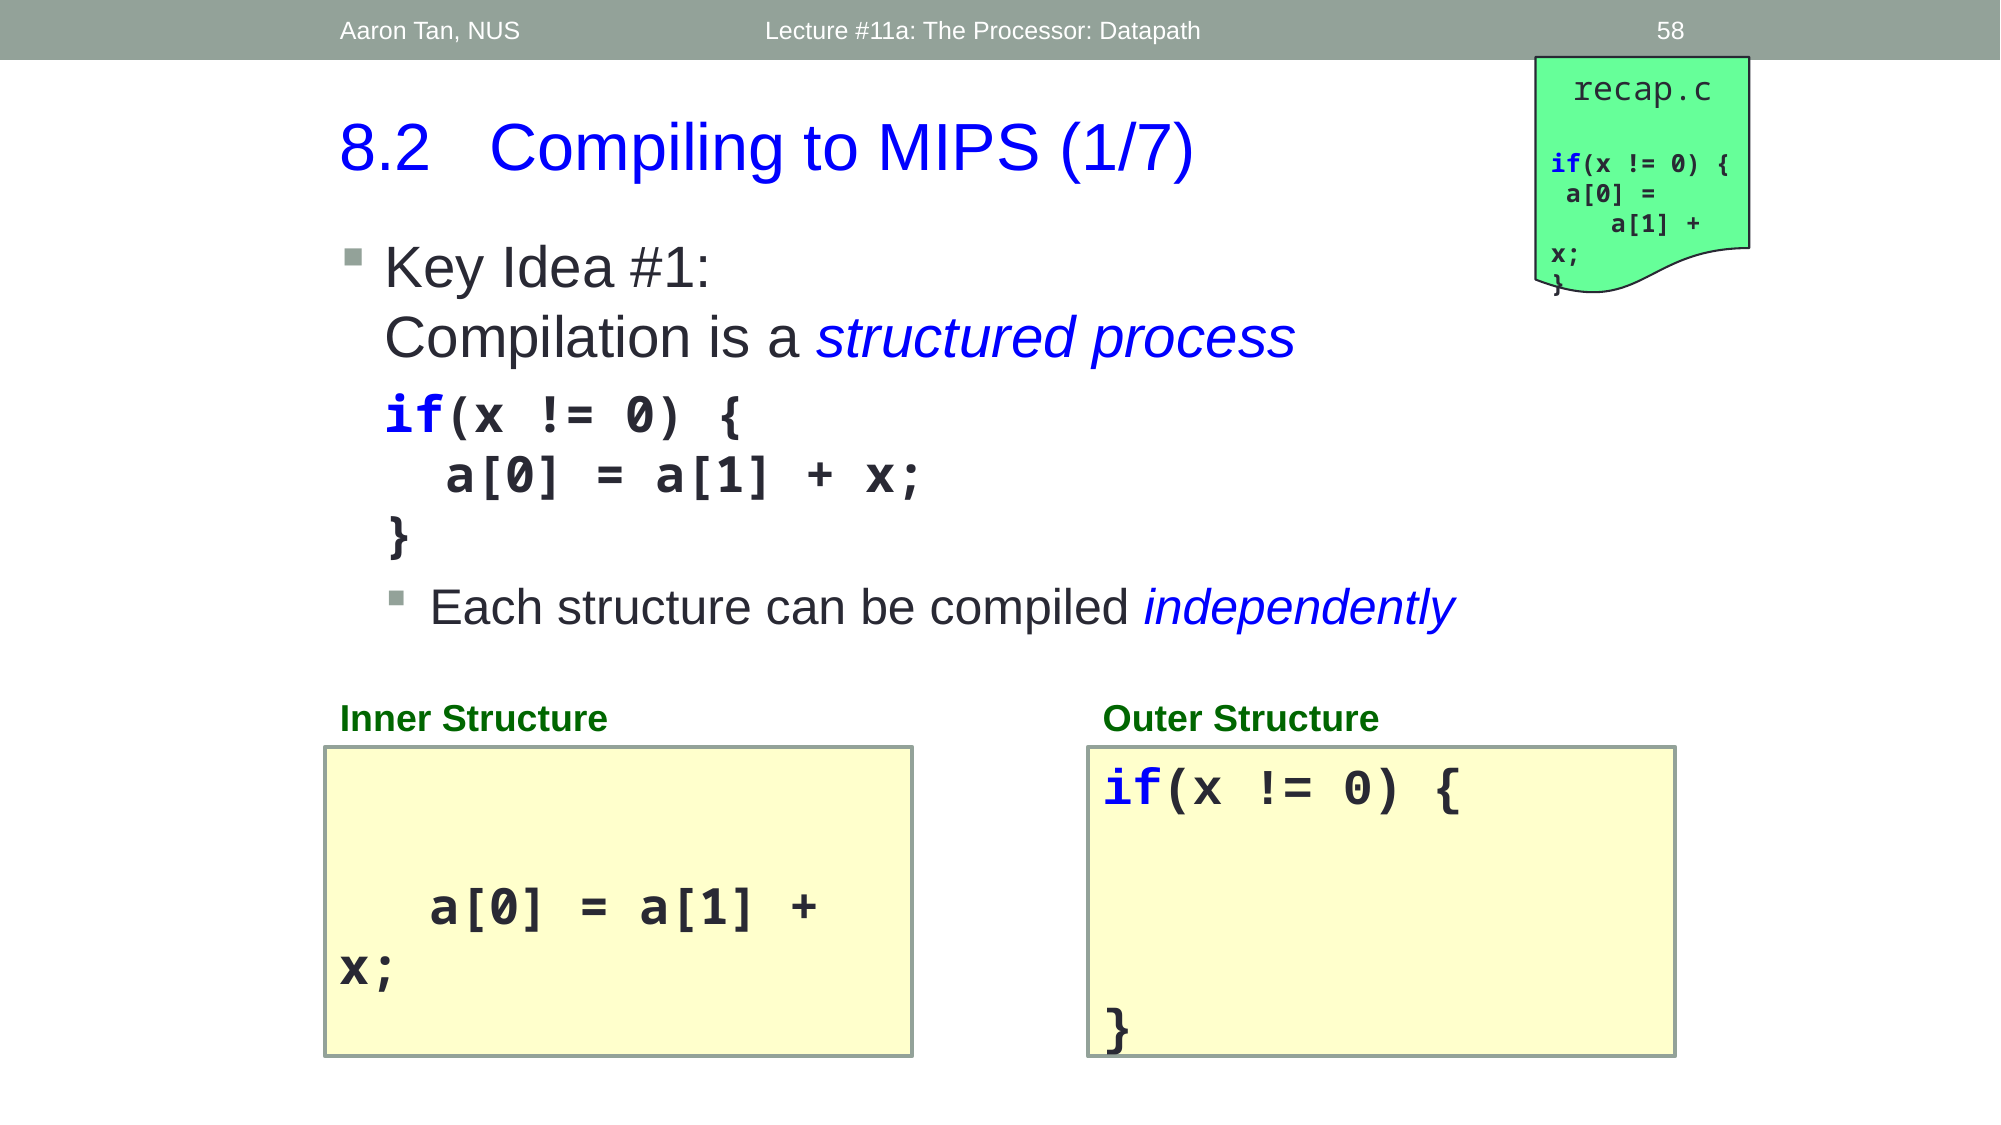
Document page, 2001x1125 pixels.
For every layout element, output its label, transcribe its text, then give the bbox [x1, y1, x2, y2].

text_box Inner Structure [324, 686, 912, 746]
text_box [1535, 56, 1750, 280]
text_box Outer Structure [1087, 686, 1675, 746]
text_box a[0] = a[1] + x; [323, 745, 914, 1058]
slide_number Aaron Tan, NUS [324, 3, 800, 57]
footer Lecture #11a: The Processor: Datapath [800, 3, 1558, 57]
slide_number 58 [1558, 3, 1700, 56]
text_box recap.c if(x != 0) { a[0] = a[1] + x; } [1536, 60, 1750, 305]
text_box 8.2 Compiling to MIPS (1/7) [324, 96, 1535, 192]
list Key Idea #1: Compilation is a structured process if(x != 0) { a[0] = a[1] + x; } Each structure can be compiled independently [324, 222, 1659, 1057]
text_box if(x != 0) { } [1086, 745, 1677, 1058]
